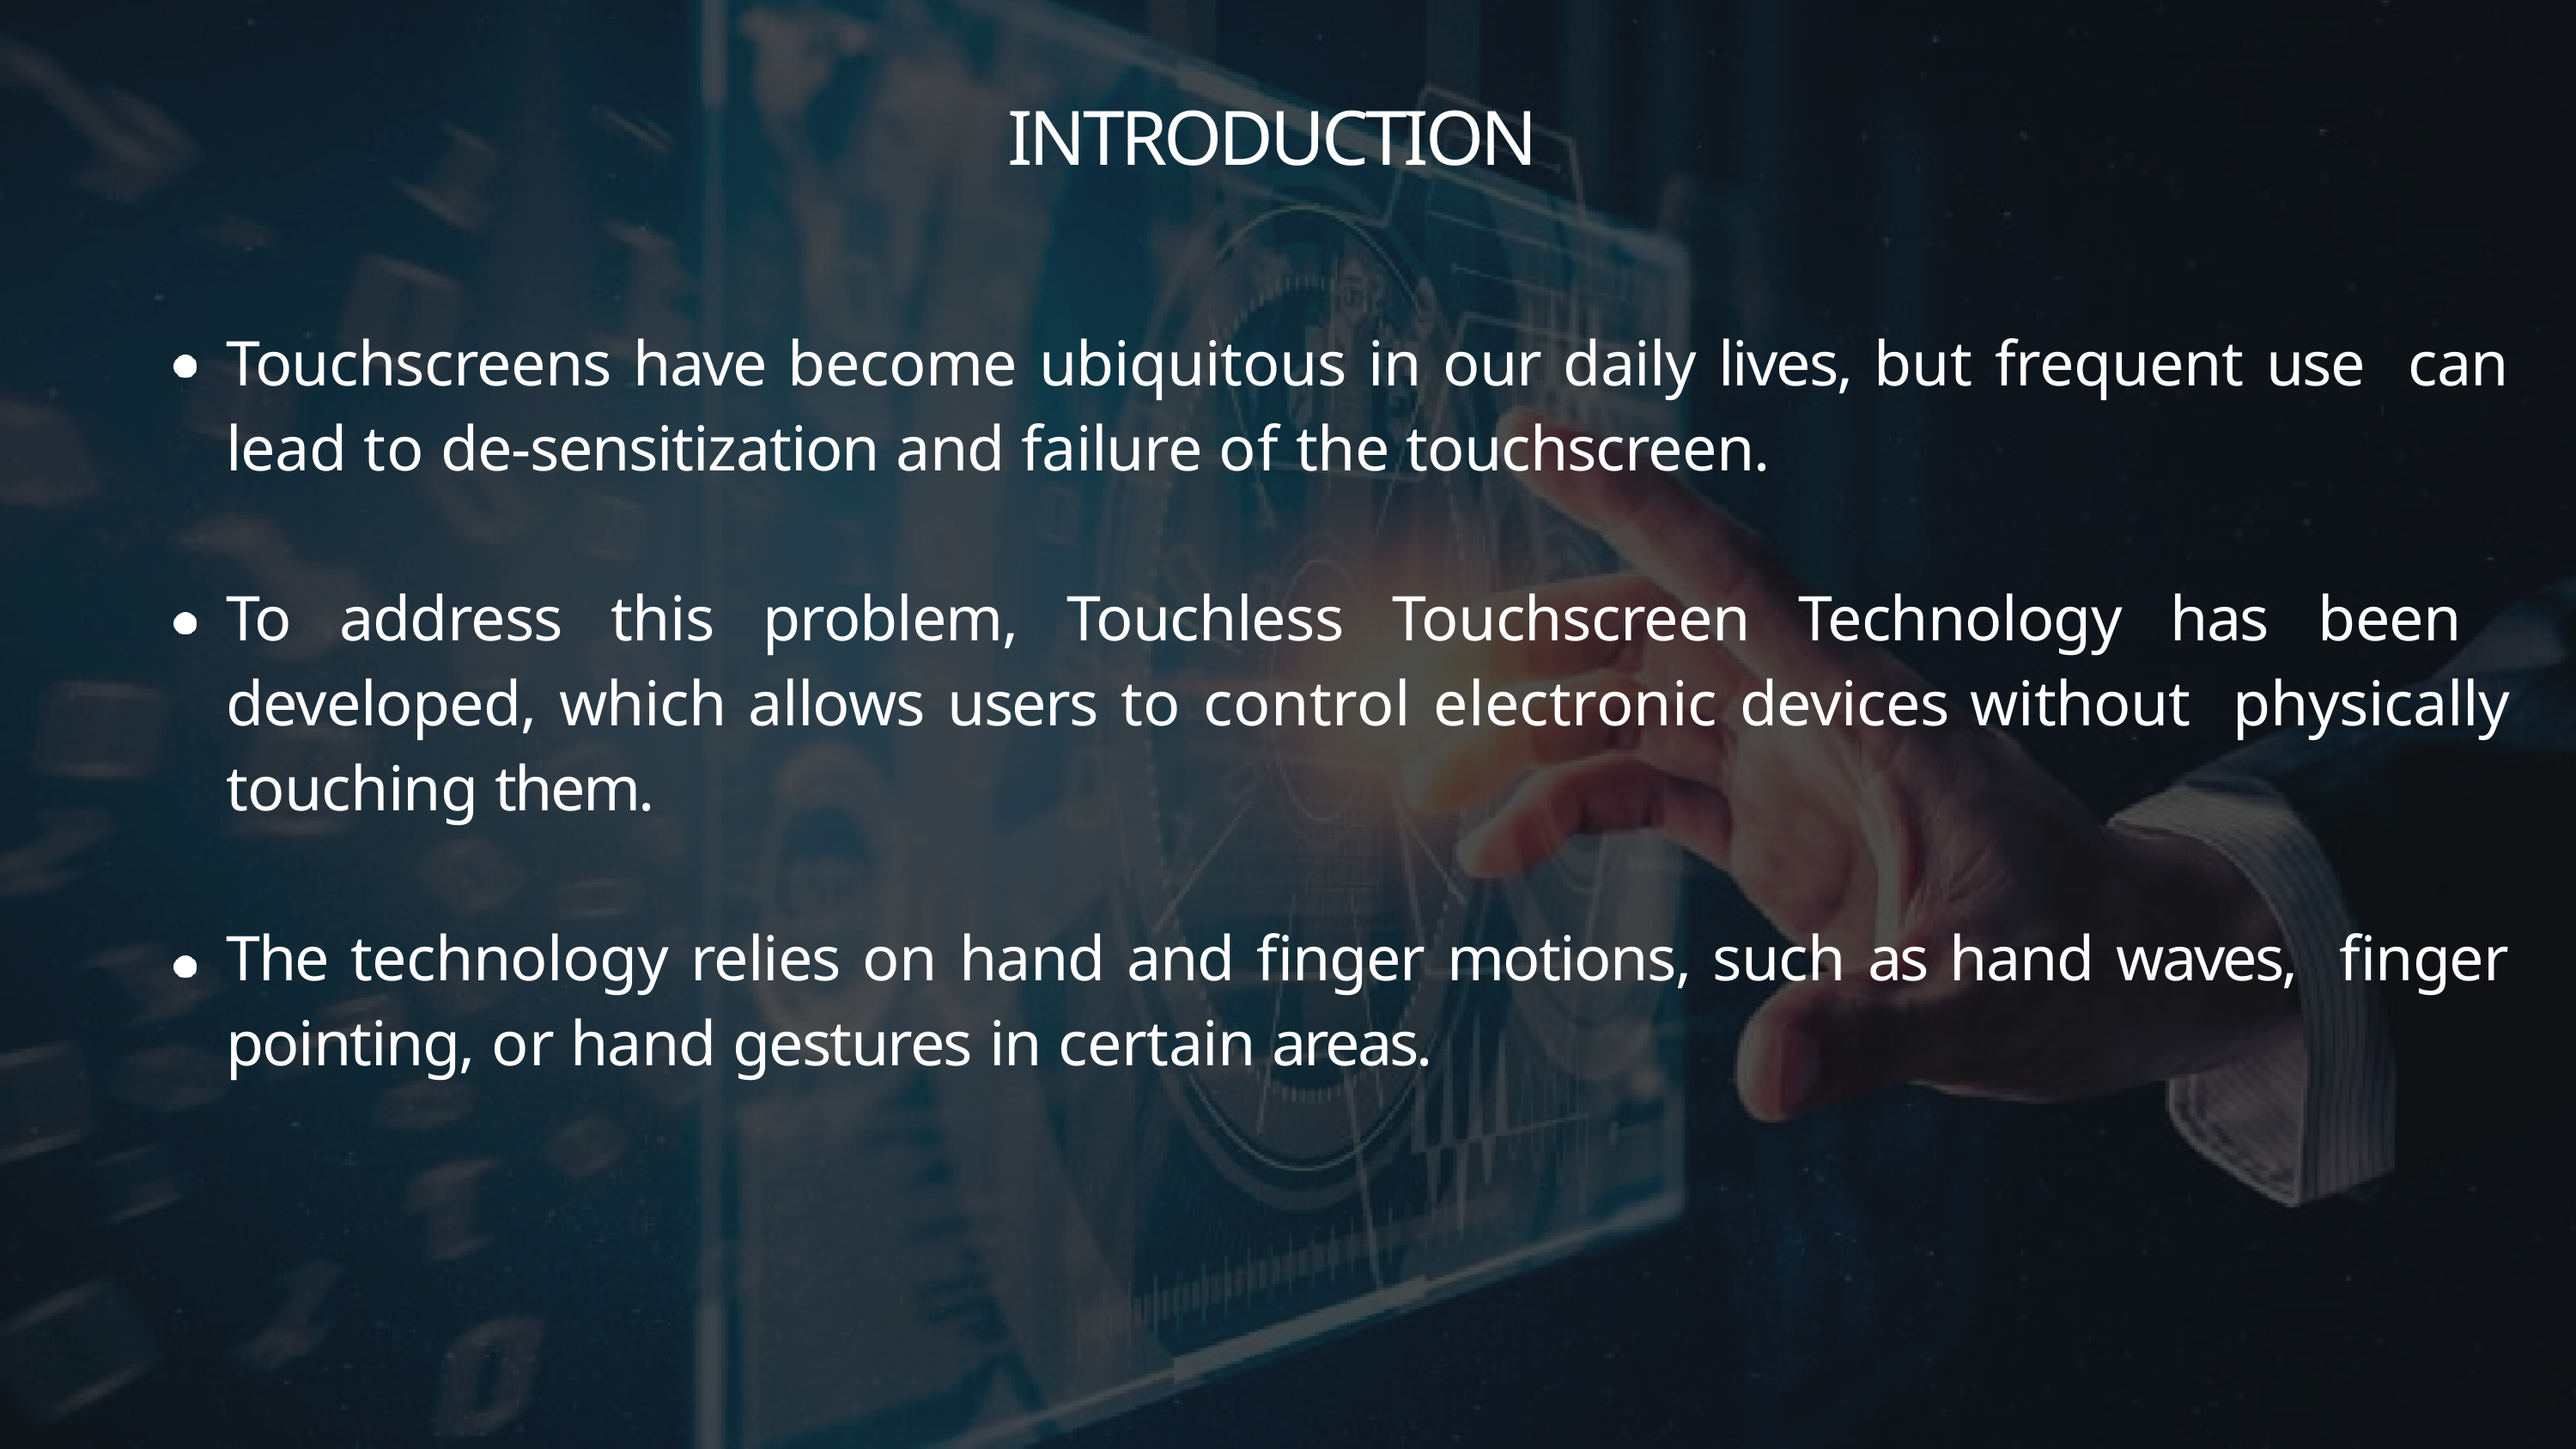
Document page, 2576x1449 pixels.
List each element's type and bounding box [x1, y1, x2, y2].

text_box [173, 355, 197, 978]
picture [0, 0, 2576, 1449]
